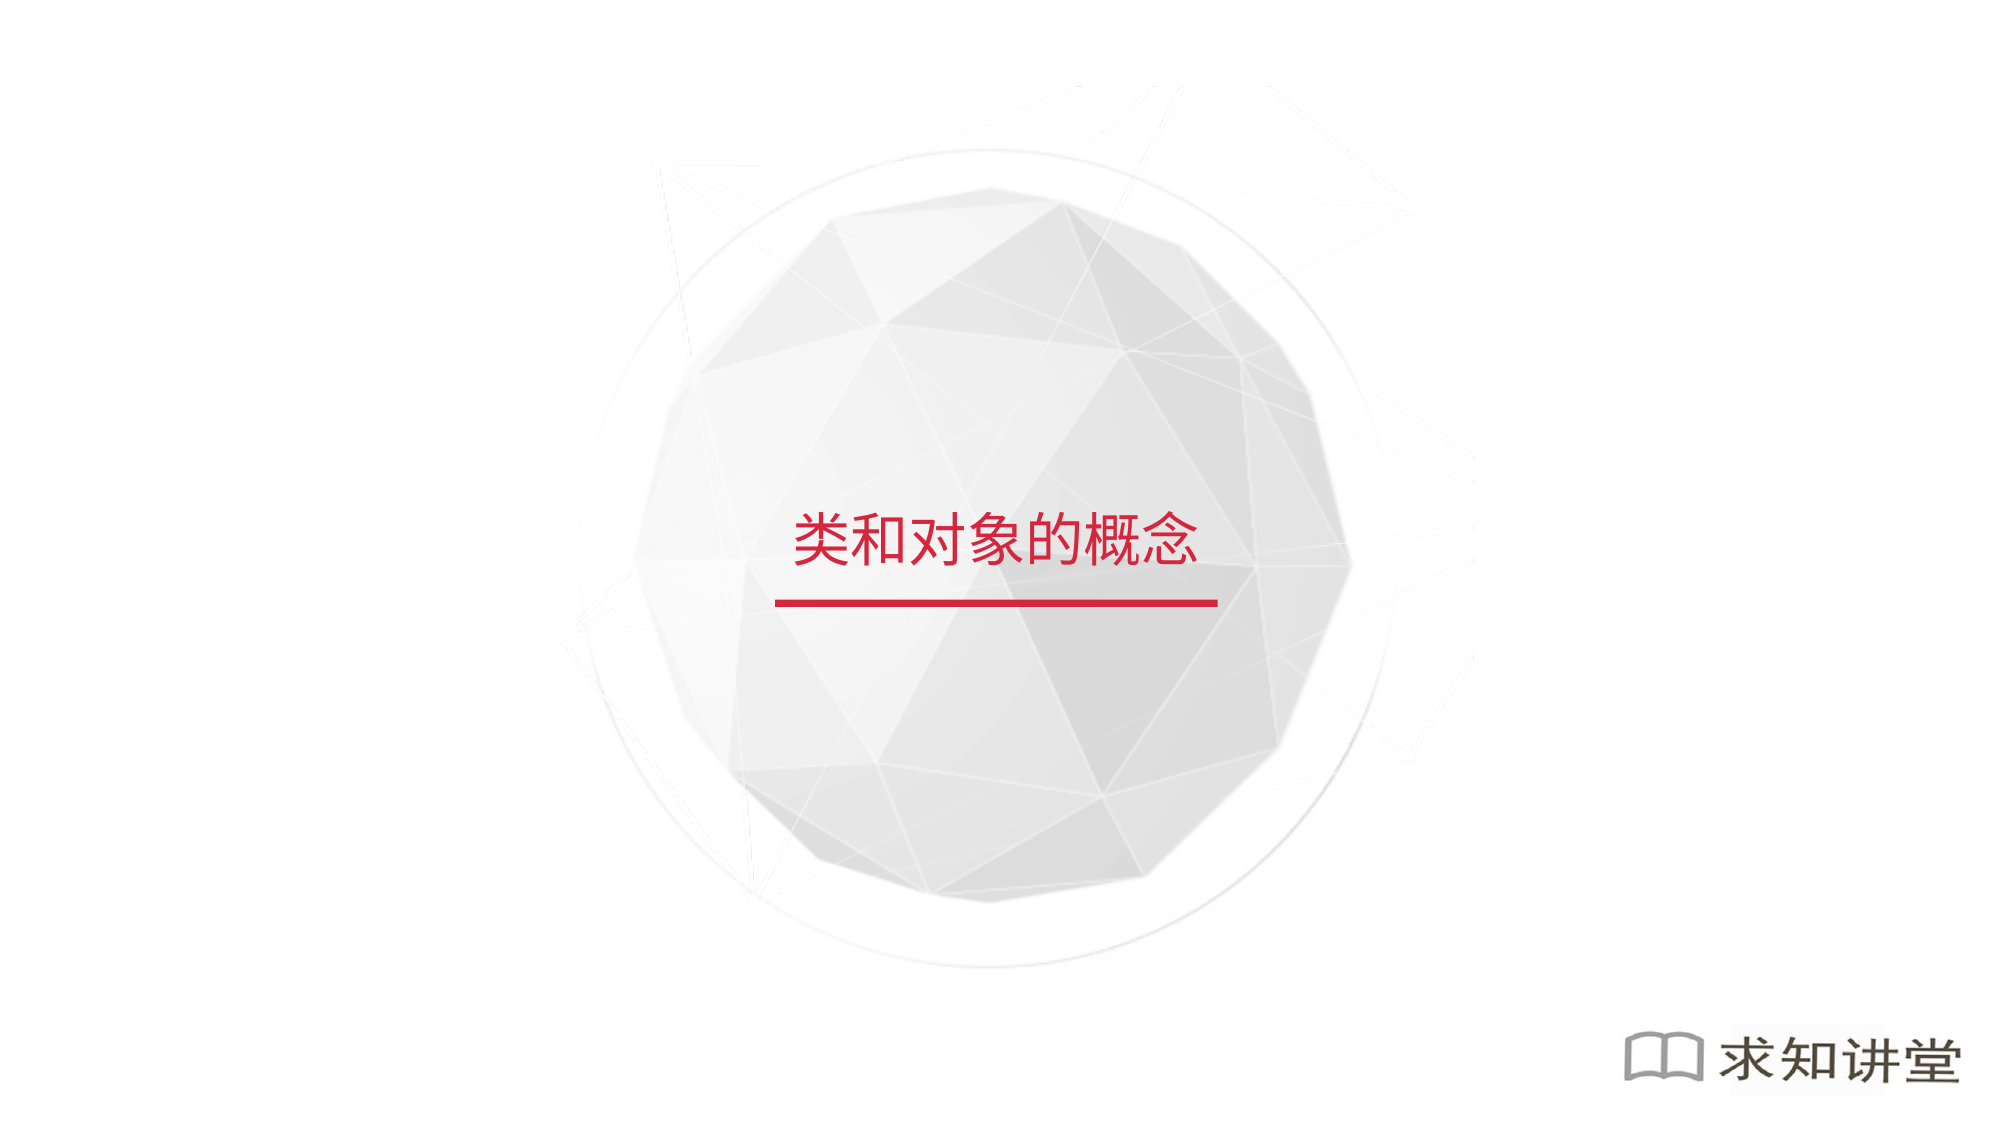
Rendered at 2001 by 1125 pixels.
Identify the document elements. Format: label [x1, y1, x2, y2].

text_box [775, 495, 1218, 608]
picture [0, 0, 2001, 1125]
